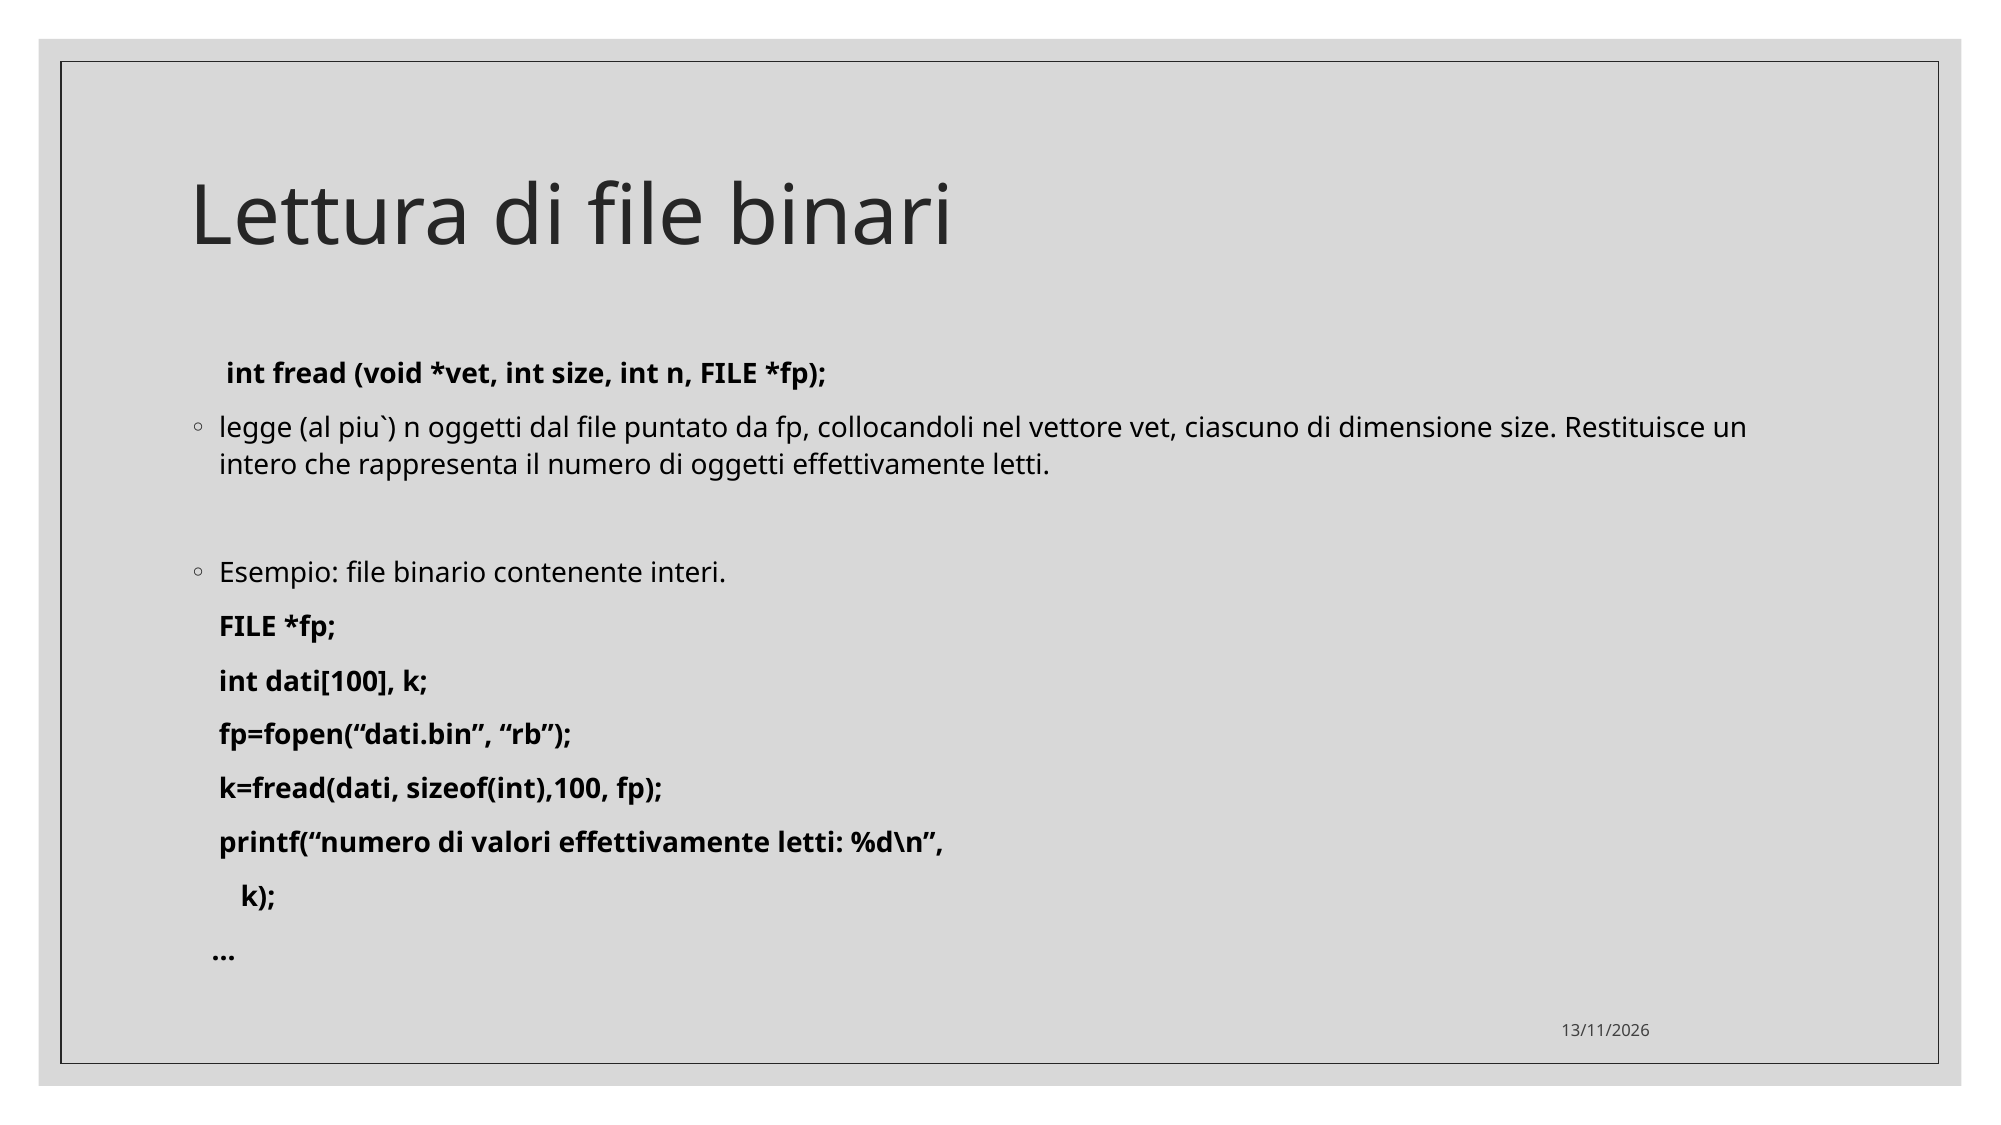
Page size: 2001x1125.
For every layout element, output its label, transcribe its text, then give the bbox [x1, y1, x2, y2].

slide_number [1190, 990, 1665, 1050]
list int fread (void *vet, int size, int n, FILE *fp); legge (al piu`) n oggetti dal file puntato da fp, collocandoli nel vettore vet, ciascuno di dimensione size. Restituisce un intero che rappresenta il numero di oggetti effettivamente letti. Esempio: file binario contenente interi. FILE *fp; int dati[100], k; fp=fopen(“dati.bin”, “rb”); k=fread(dati, sizeof(int),100, fp); printf(“numero di valori effettivamente letti: %d\n”, k); … [174, 345, 1825, 977]
title Lettura di file binari [174, 105, 1825, 331]
